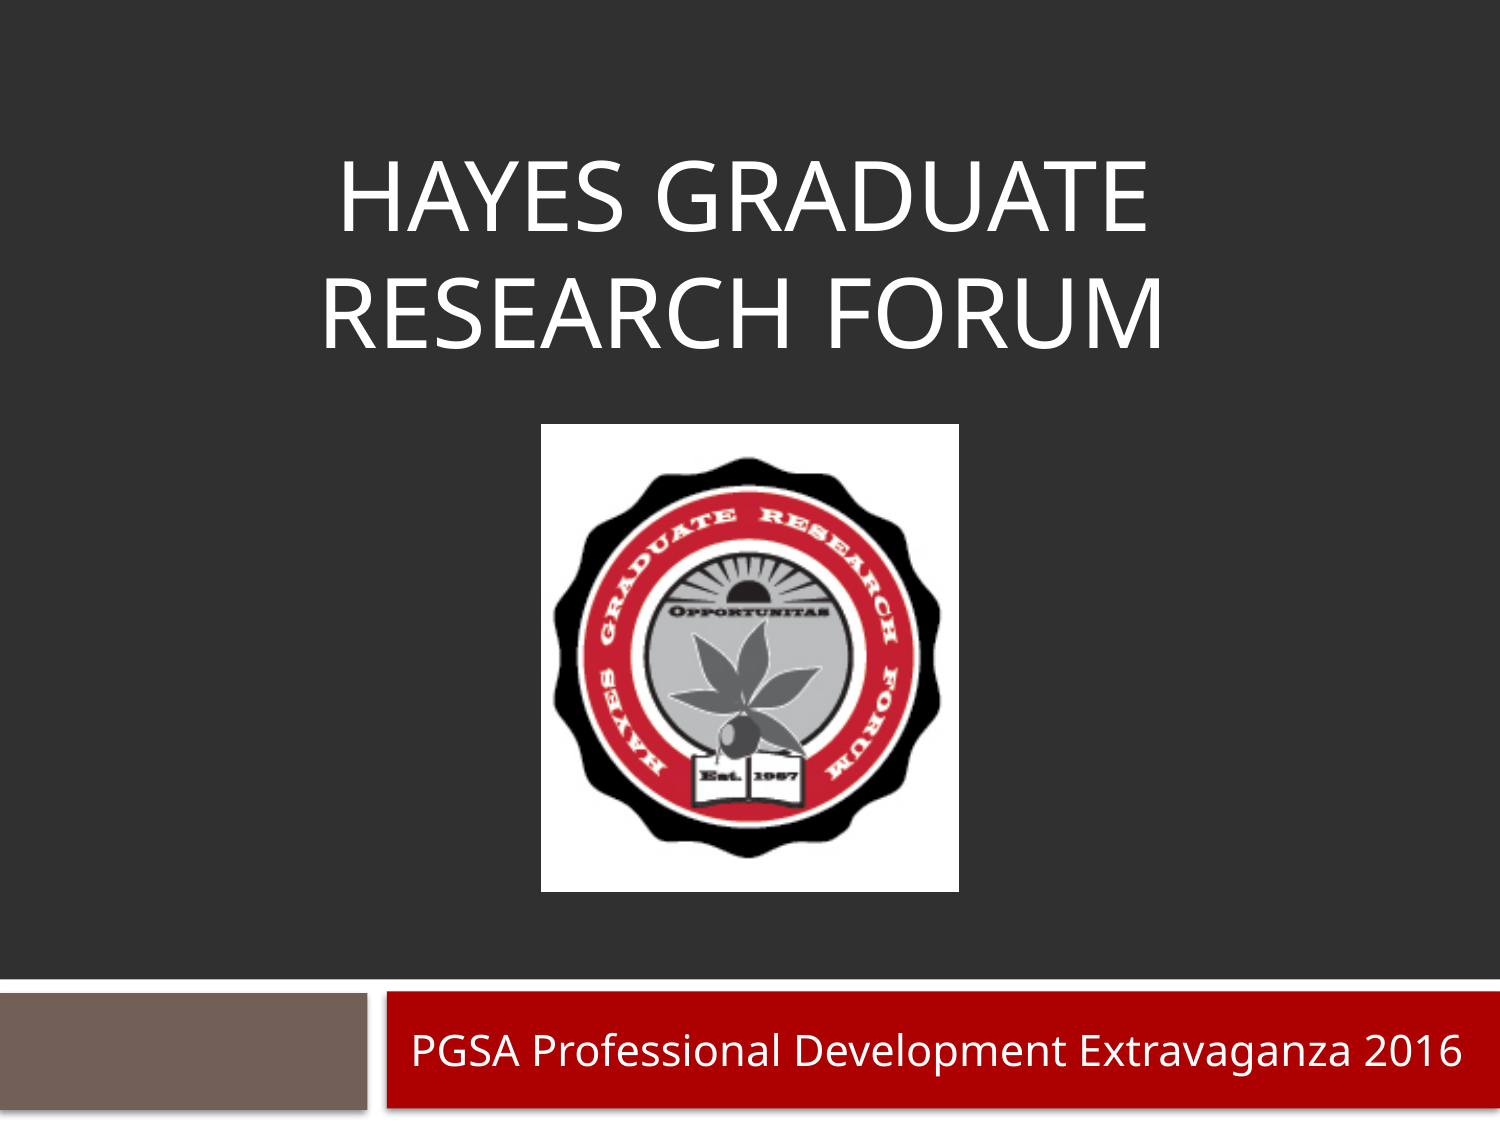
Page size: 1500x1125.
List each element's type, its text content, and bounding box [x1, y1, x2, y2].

title Hayes Graduate Research Forum [125, 125, 1363, 375]
subtitle PGSA Professional Development Extravaganza 2016 [387, 992, 1488, 1105]
picture [541, 424, 959, 892]
